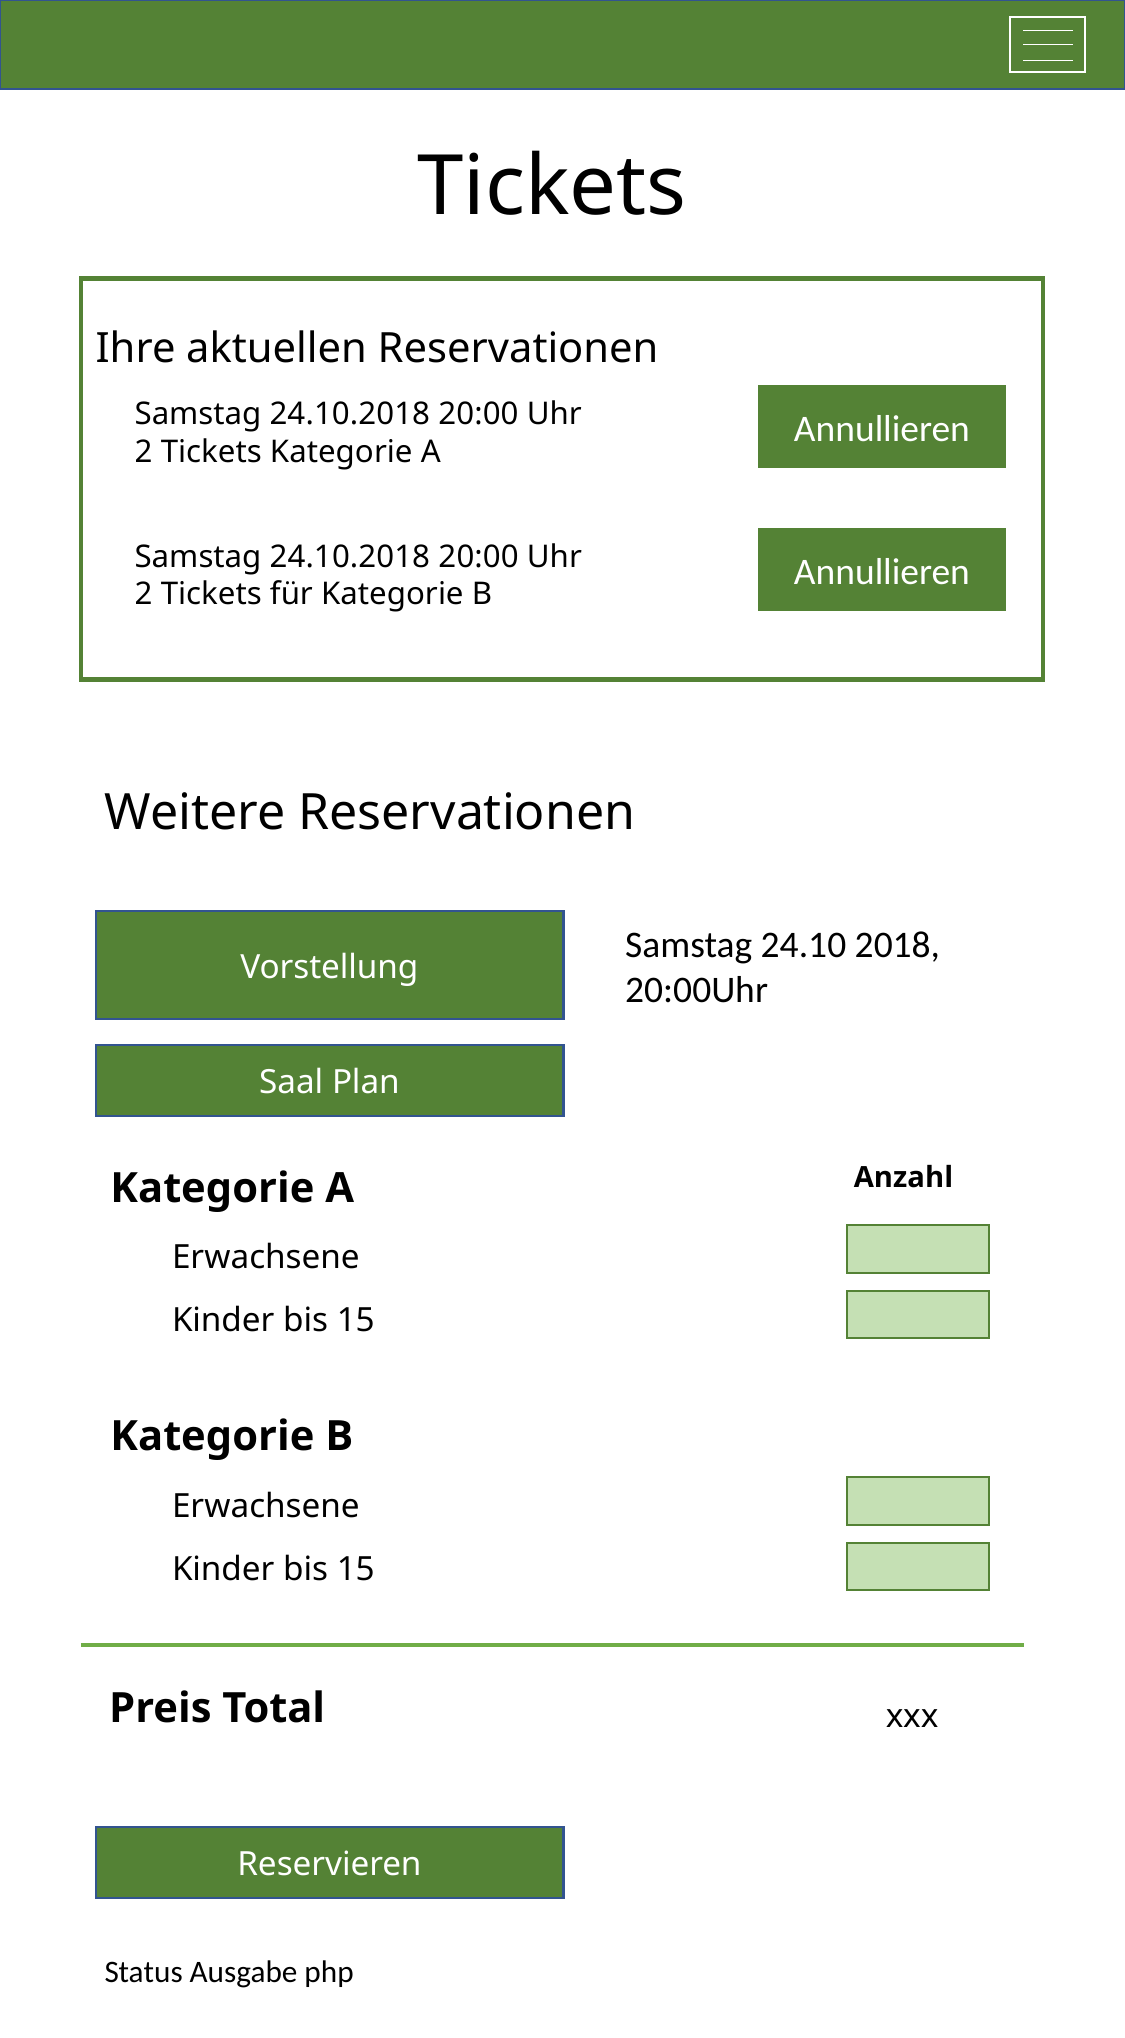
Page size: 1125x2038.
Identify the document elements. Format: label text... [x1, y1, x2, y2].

text_box Status Ausgabe php [89, 1945, 819, 1995]
text_box Samstag 24.10.2018 20:00 Uhr 2 Tickets für Kategorie B [119, 528, 740, 619]
text_box Preis Total [93, 1663, 563, 1749]
text_box [846, 1224, 990, 1274]
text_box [1009, 16, 1086, 73]
text_box Kategorie A [95, 1132, 565, 1240]
text_box Anzahl [838, 1135, 998, 1216]
text_box Annullieren [758, 528, 1006, 611]
text_box Annullieren [758, 385, 1006, 468]
text_box Saal Plan [95, 1044, 565, 1117]
text_box Vorstellung [95, 910, 565, 1020]
text_box [0, 0, 1125, 90]
text_box Erwachsene [156, 1219, 509, 1292]
text_box Samstag 24.10 2018, 20:00Uhr [609, 909, 1057, 1020]
text_box [846, 1290, 990, 1339]
text_box [846, 1476, 990, 1526]
text_box Tickets [94, 123, 1010, 239]
text_box [80, 278, 1044, 680]
text_box Erwachsene [156, 1467, 509, 1540]
text_box Kategorie B [95, 1380, 565, 1488]
text_box Kinder bis 15 [156, 1550, 509, 1623]
text_box Weitere Reservationen [89, 771, 1006, 847]
text_box Reservieren [95, 1826, 565, 1899]
text_box xxx [840, 1679, 984, 1749]
text_box Kinder bis 15 [156, 1301, 509, 1374]
text_box [846, 1542, 990, 1591]
